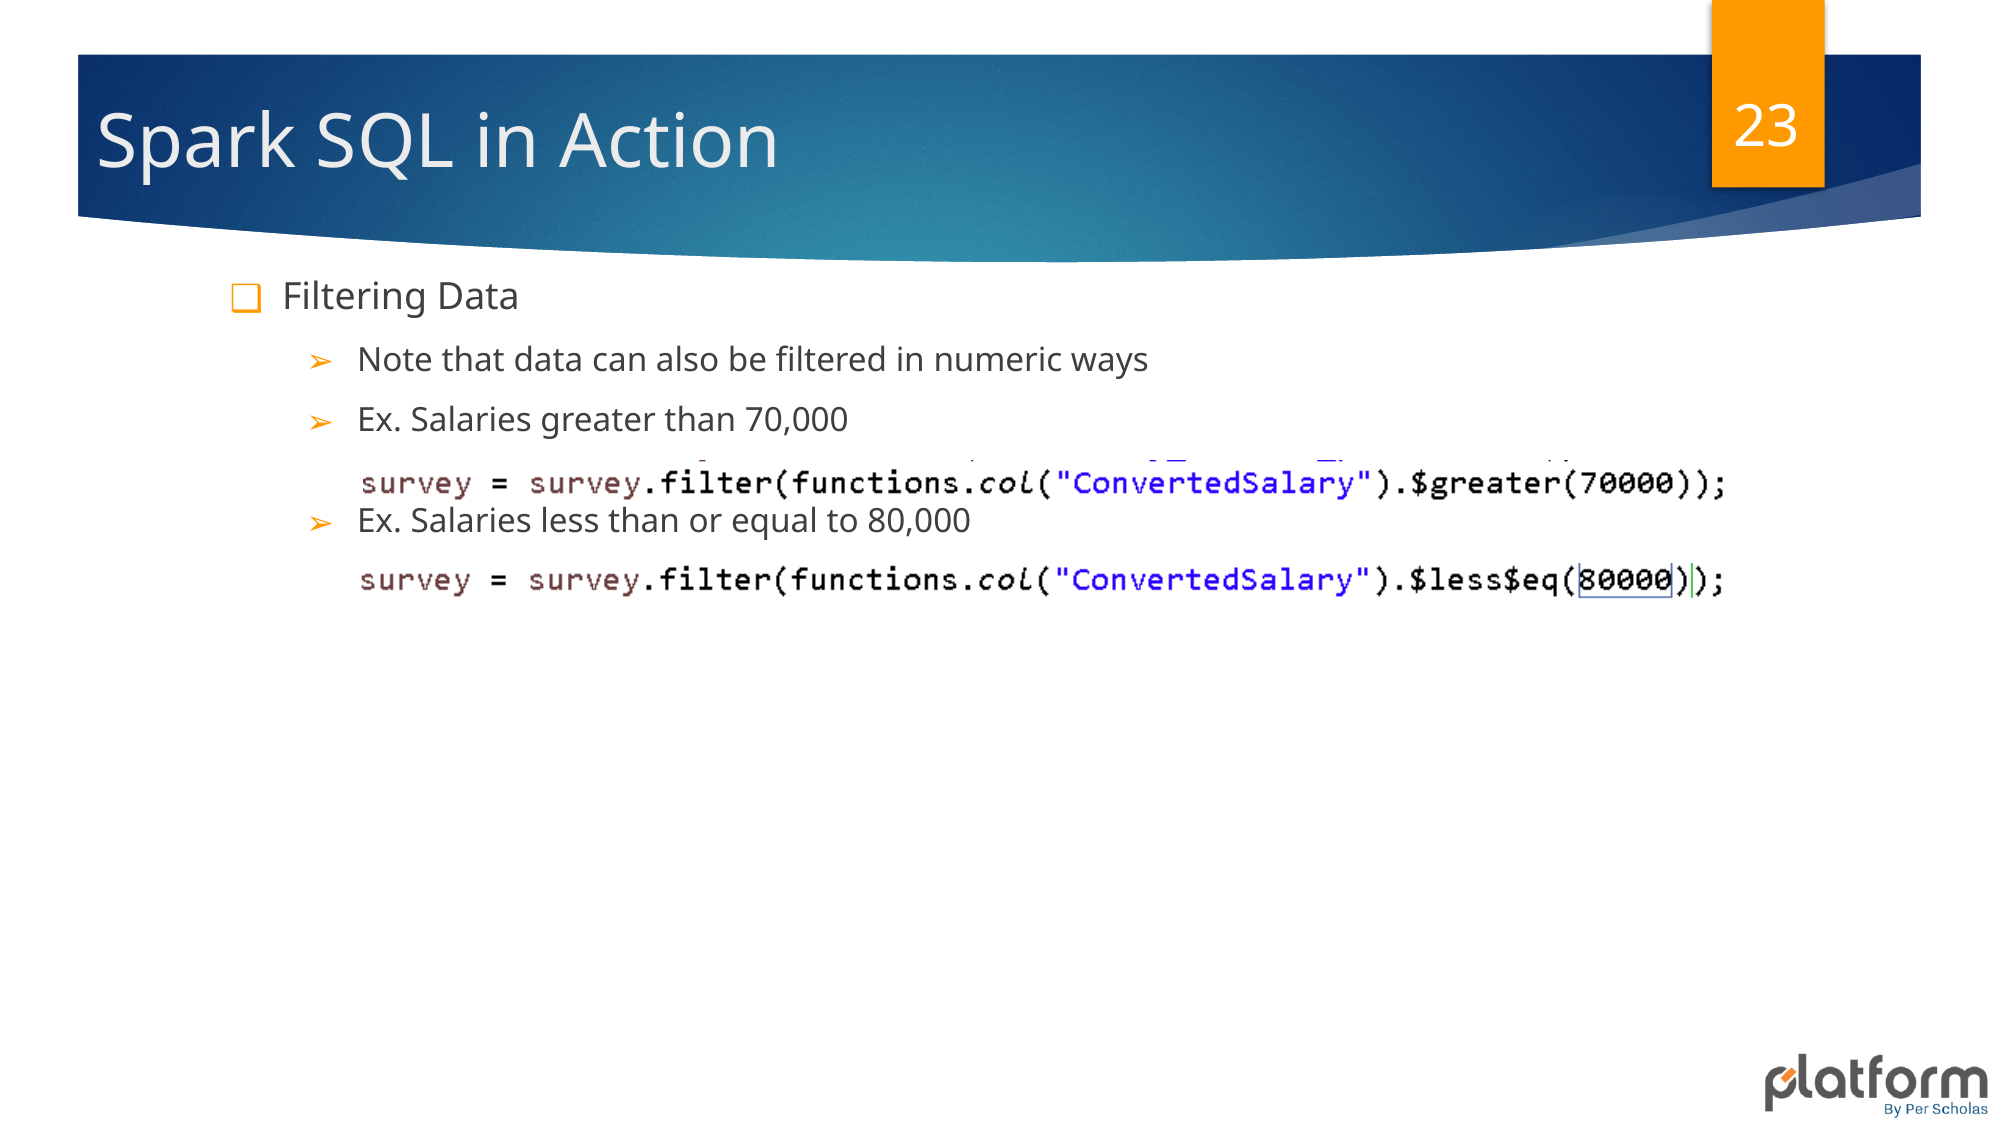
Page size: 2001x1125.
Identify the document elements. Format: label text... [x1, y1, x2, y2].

picture [79, 55, 1920, 256]
picture [1754, 1044, 1996, 1125]
picture [358, 563, 1729, 604]
title Spark SQL in Action [81, 79, 1519, 196]
list Filtering Data Note that data can also be filtered in numeric ways Ex. Salaries greater than 70,000 Ex. Salaries less than or equal to 80,000 [192, 256, 1630, 947]
slide_number 30 [1546, 210, 1769, 248]
picture [363, 460, 1729, 503]
slide_number 23 [1698, 48, 1836, 175]
